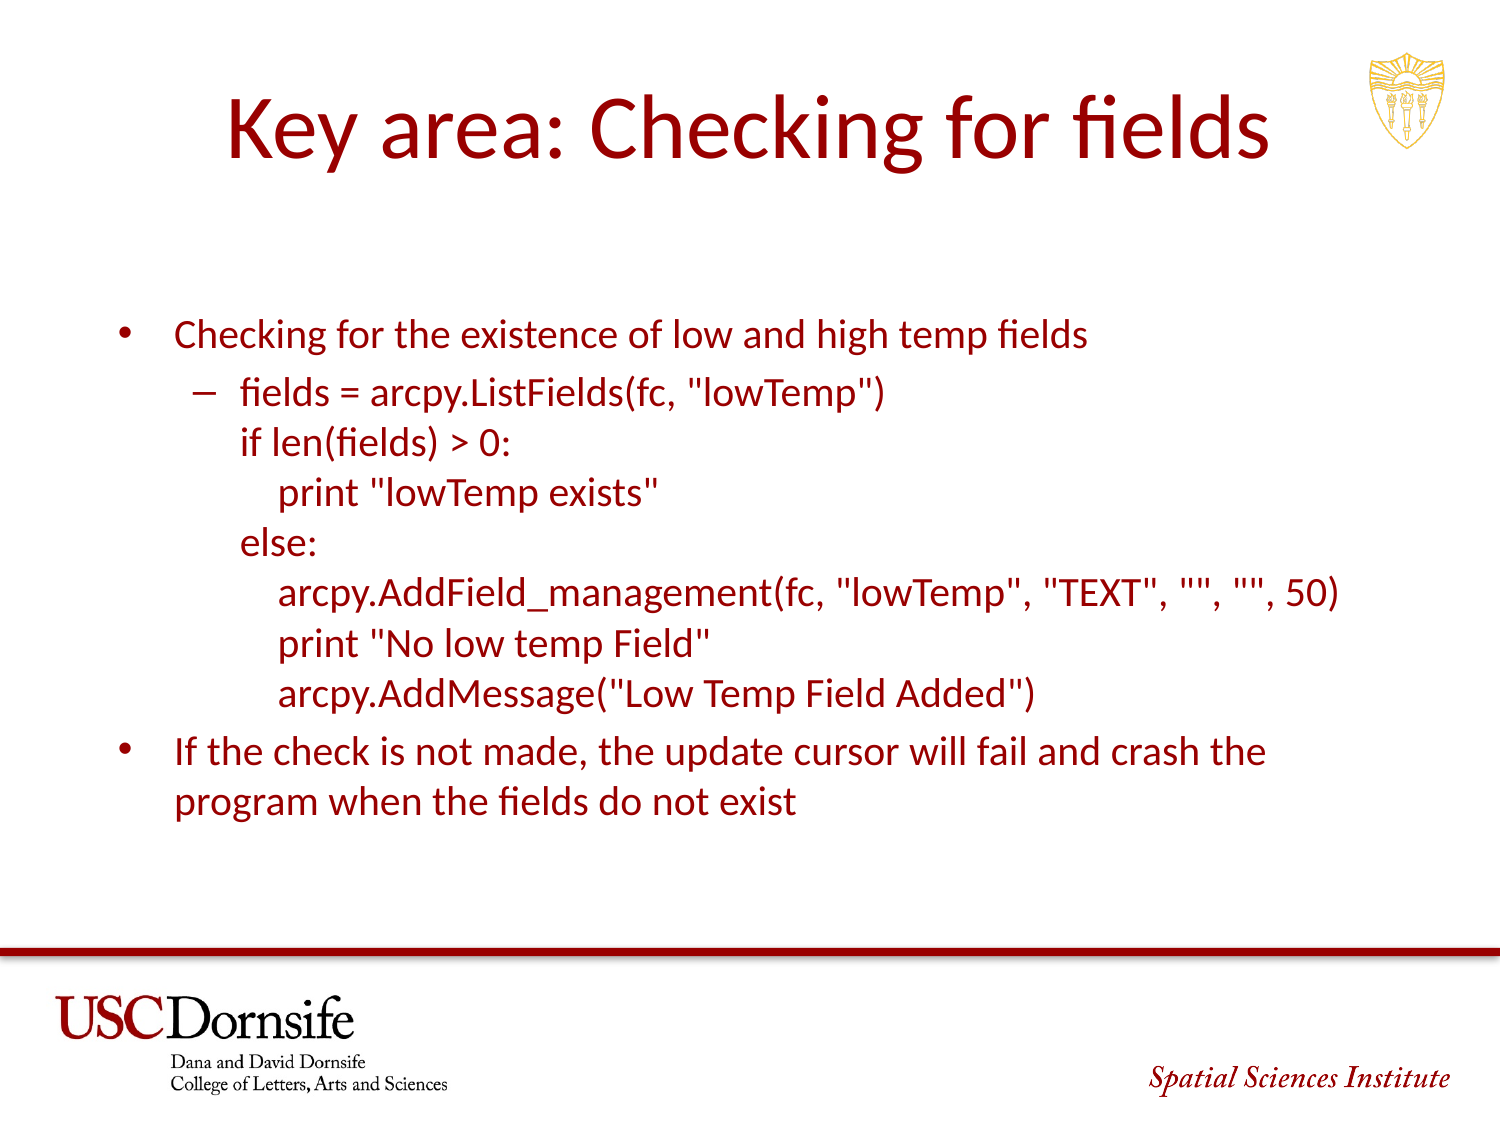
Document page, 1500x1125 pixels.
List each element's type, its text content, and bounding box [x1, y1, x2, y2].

picture [46, 975, 453, 1110]
list Checking for the existence of low and high temp fields fields = arcpy.ListFields(fc, "lowTemp") if len(fields) > 0: print "lowTemp exists" else: arcpy.AddField_management(fc, "lowTemp", "TEXT", "", "", 50) print "No low temp Field" arcpy.AddMessage("Low Temp Field Added") If the check is not made, the update cursor will fail and crash the program when the fields do not exist [103, 299, 1397, 1014]
picture [1147, 1060, 1450, 1110]
title Key area: Checking for fields [103, 59, 1397, 278]
